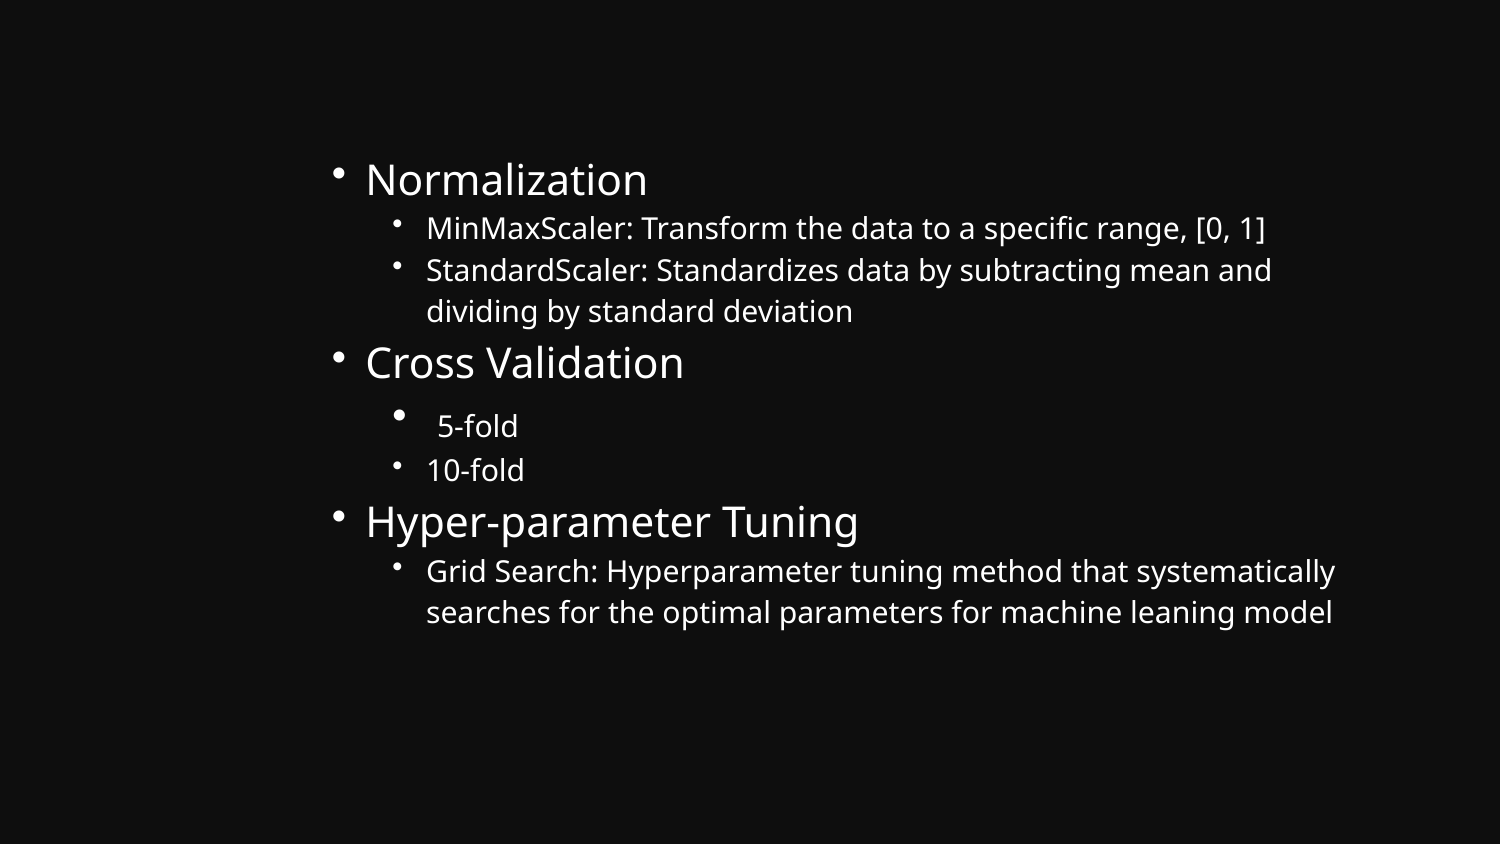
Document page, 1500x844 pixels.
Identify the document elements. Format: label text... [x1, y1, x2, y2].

list Normalization MinMaxScaler: Transform the data to a specific range, [0, 1] StandardScaler: Standardizes data by subtracting mean and dividing by standard deviation Cross Validation 5-fold 10-fold Hyper-parameter Tuning Grid Search: Hyperparameter tuning method that systematically searches for the optimal parameters for machine leaning model [316, 129, 1369, 715]
